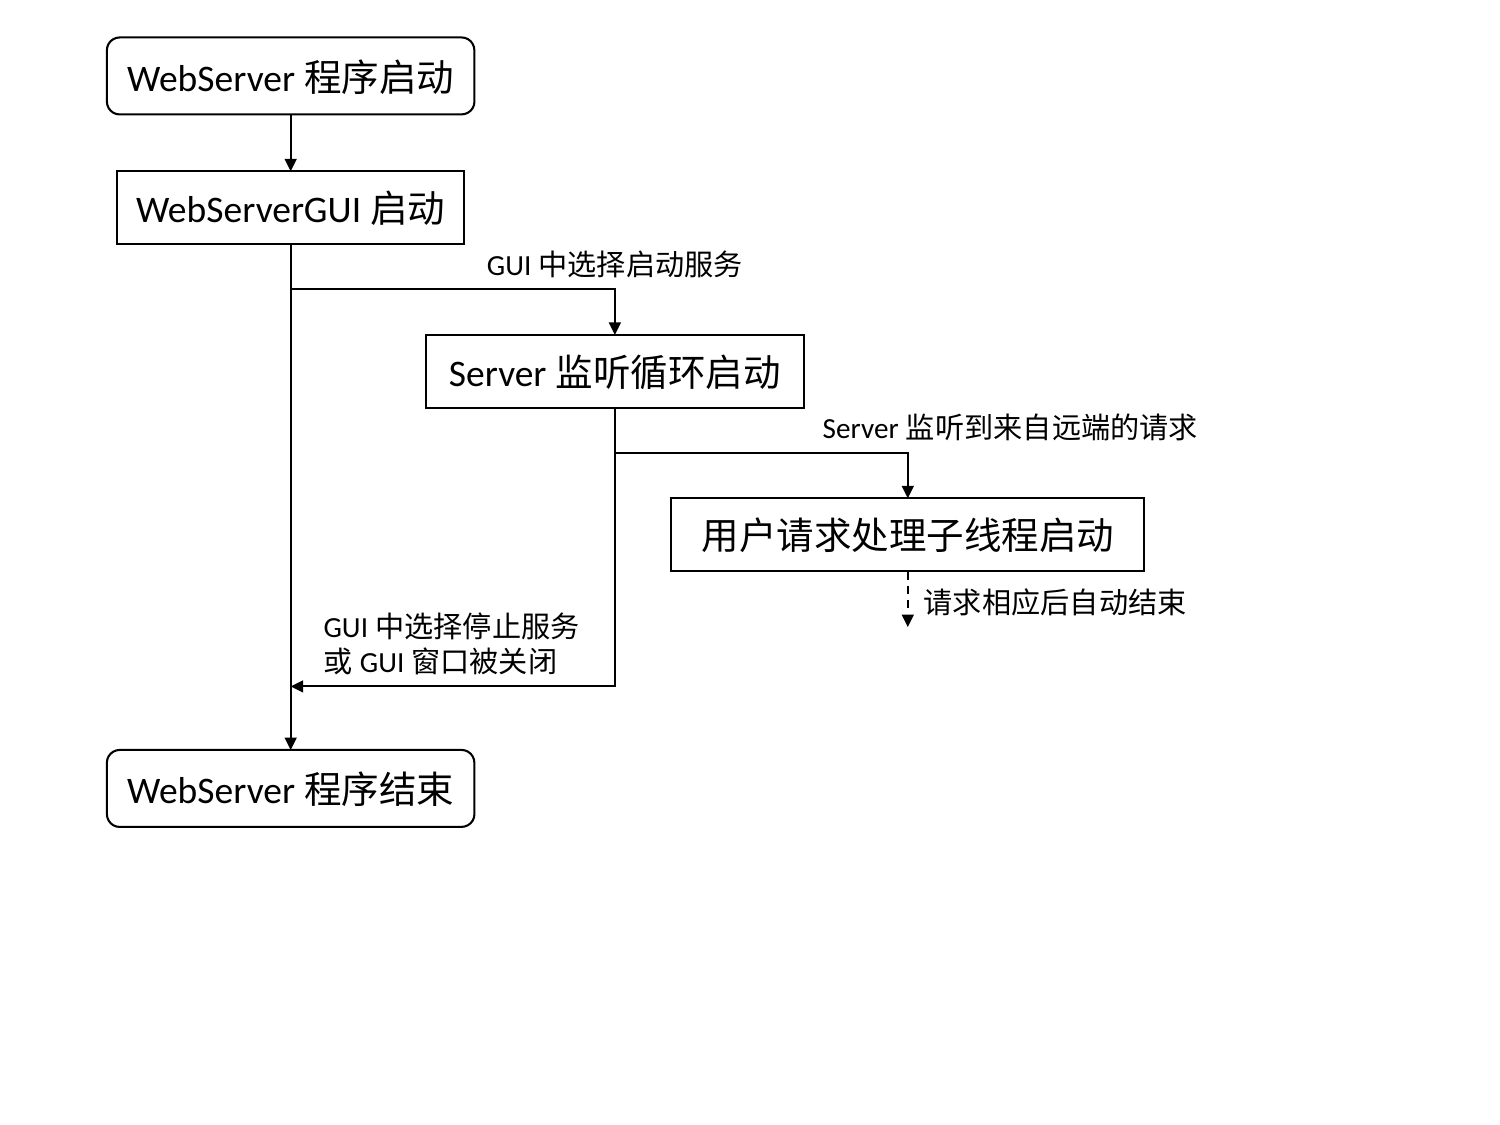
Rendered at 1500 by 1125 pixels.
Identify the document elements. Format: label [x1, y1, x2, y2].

text_box [106, 37, 1212, 827]
